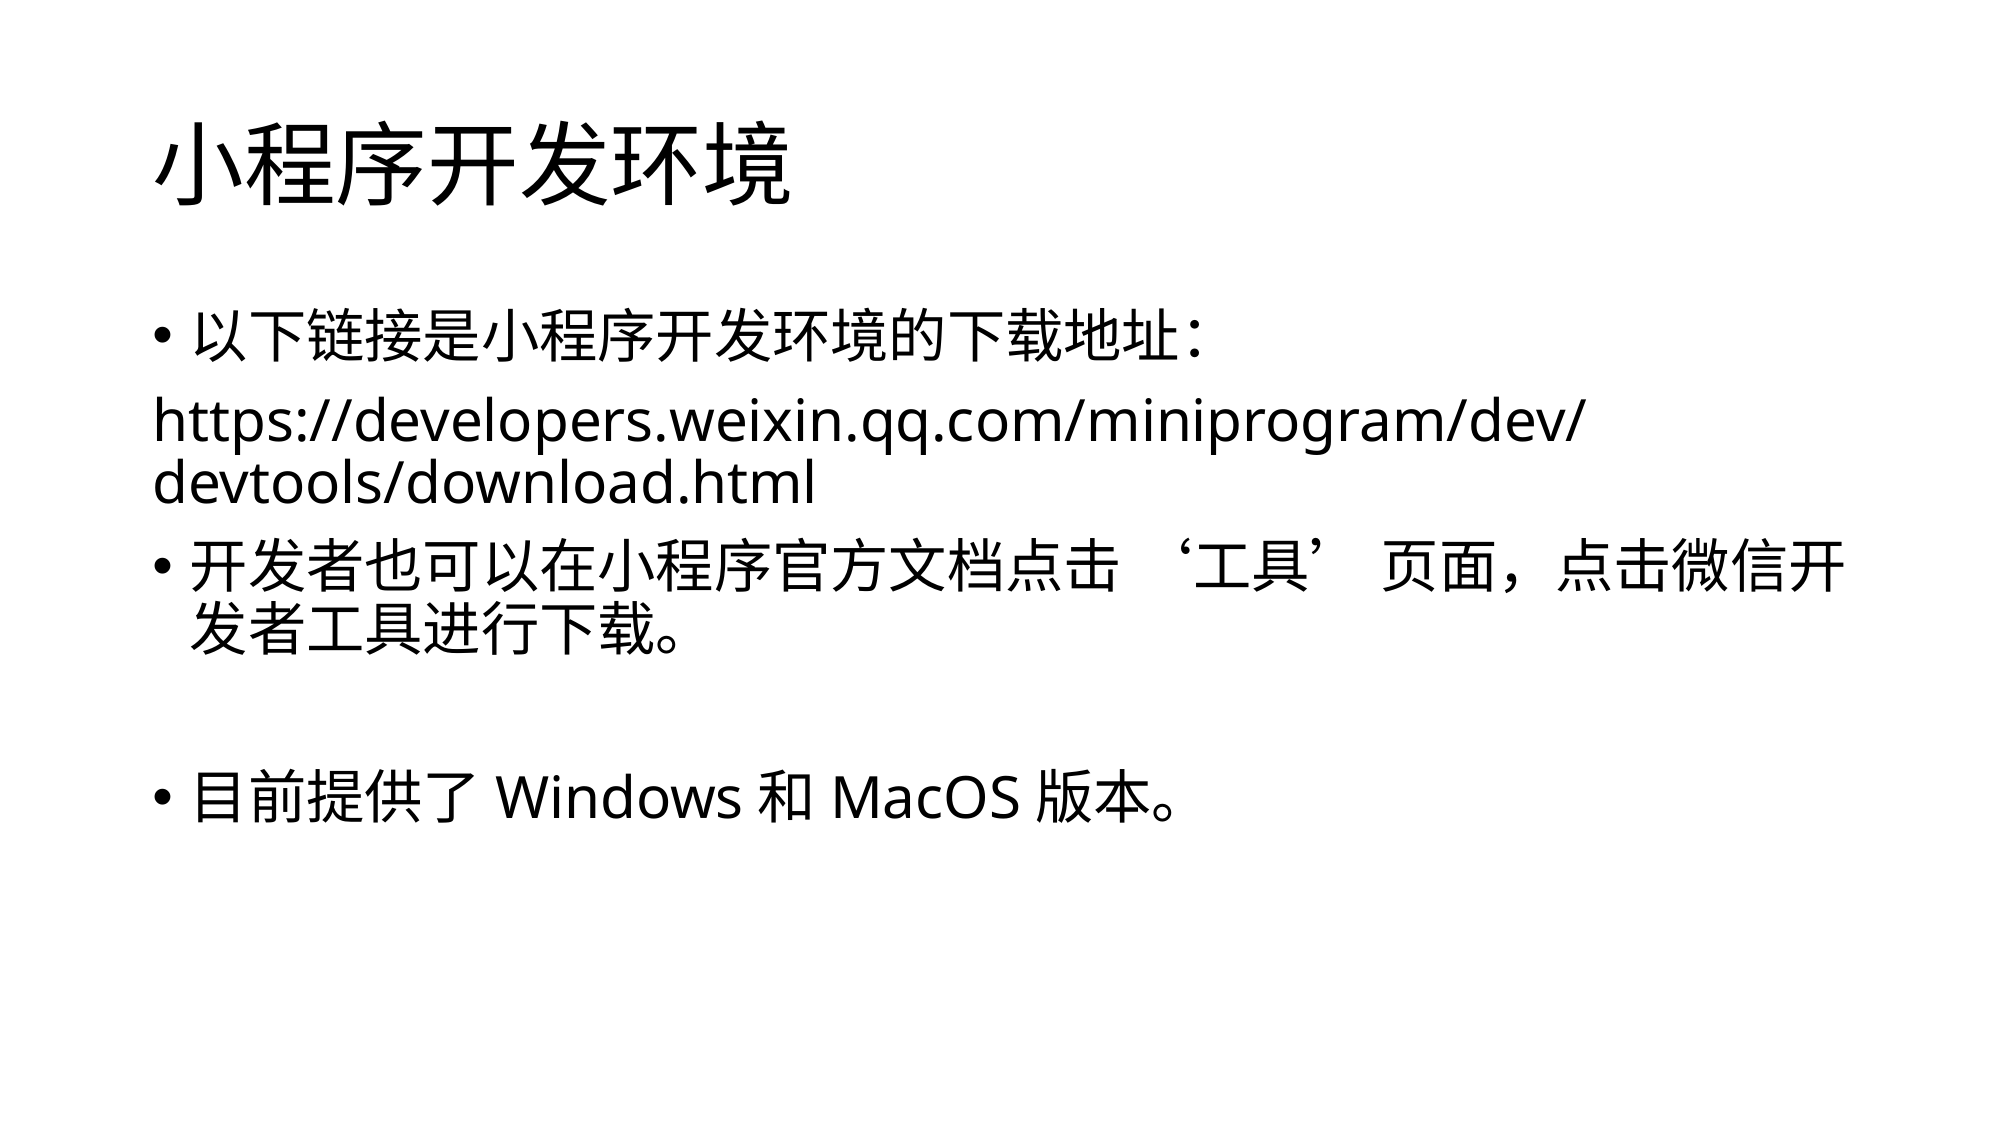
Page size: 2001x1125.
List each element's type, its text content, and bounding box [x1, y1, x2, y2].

title 小程序开发环境 [137, 59, 1863, 278]
list 以下链接是小程序开发环境的下载地址： https://developers.weixin.qq.com/miniprogram/dev/devtools/download.html 开发者也可以在小程序官方文档点击 ‘工具’ 页面，点击微信开发者工具进行下载。 目前提供了Windows和MacOS版本。 [137, 299, 1863, 1014]
